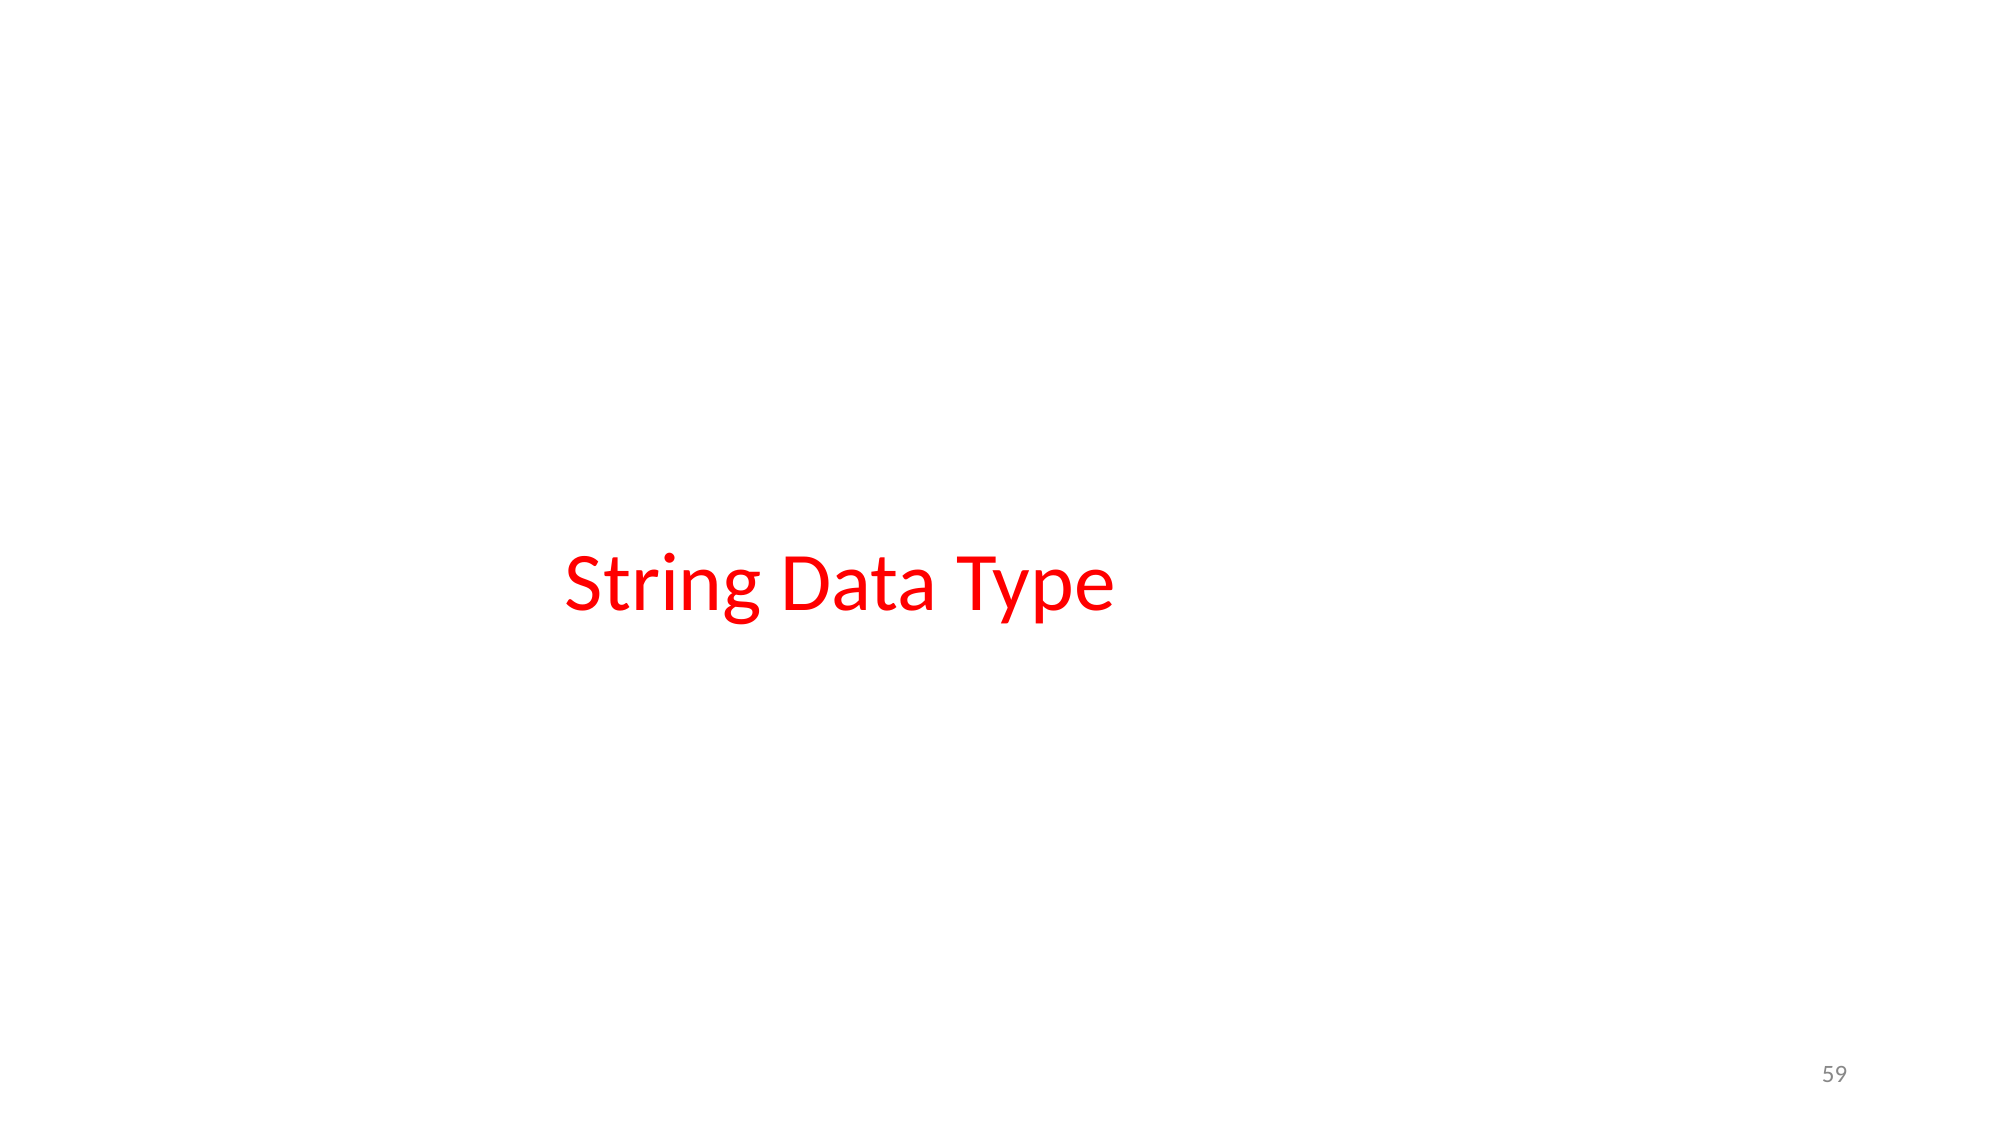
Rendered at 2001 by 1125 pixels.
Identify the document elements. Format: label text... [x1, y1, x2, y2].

slide_number ‹#› [1412, 1042, 1863, 1103]
list String Data Type [137, 299, 1863, 1014]
